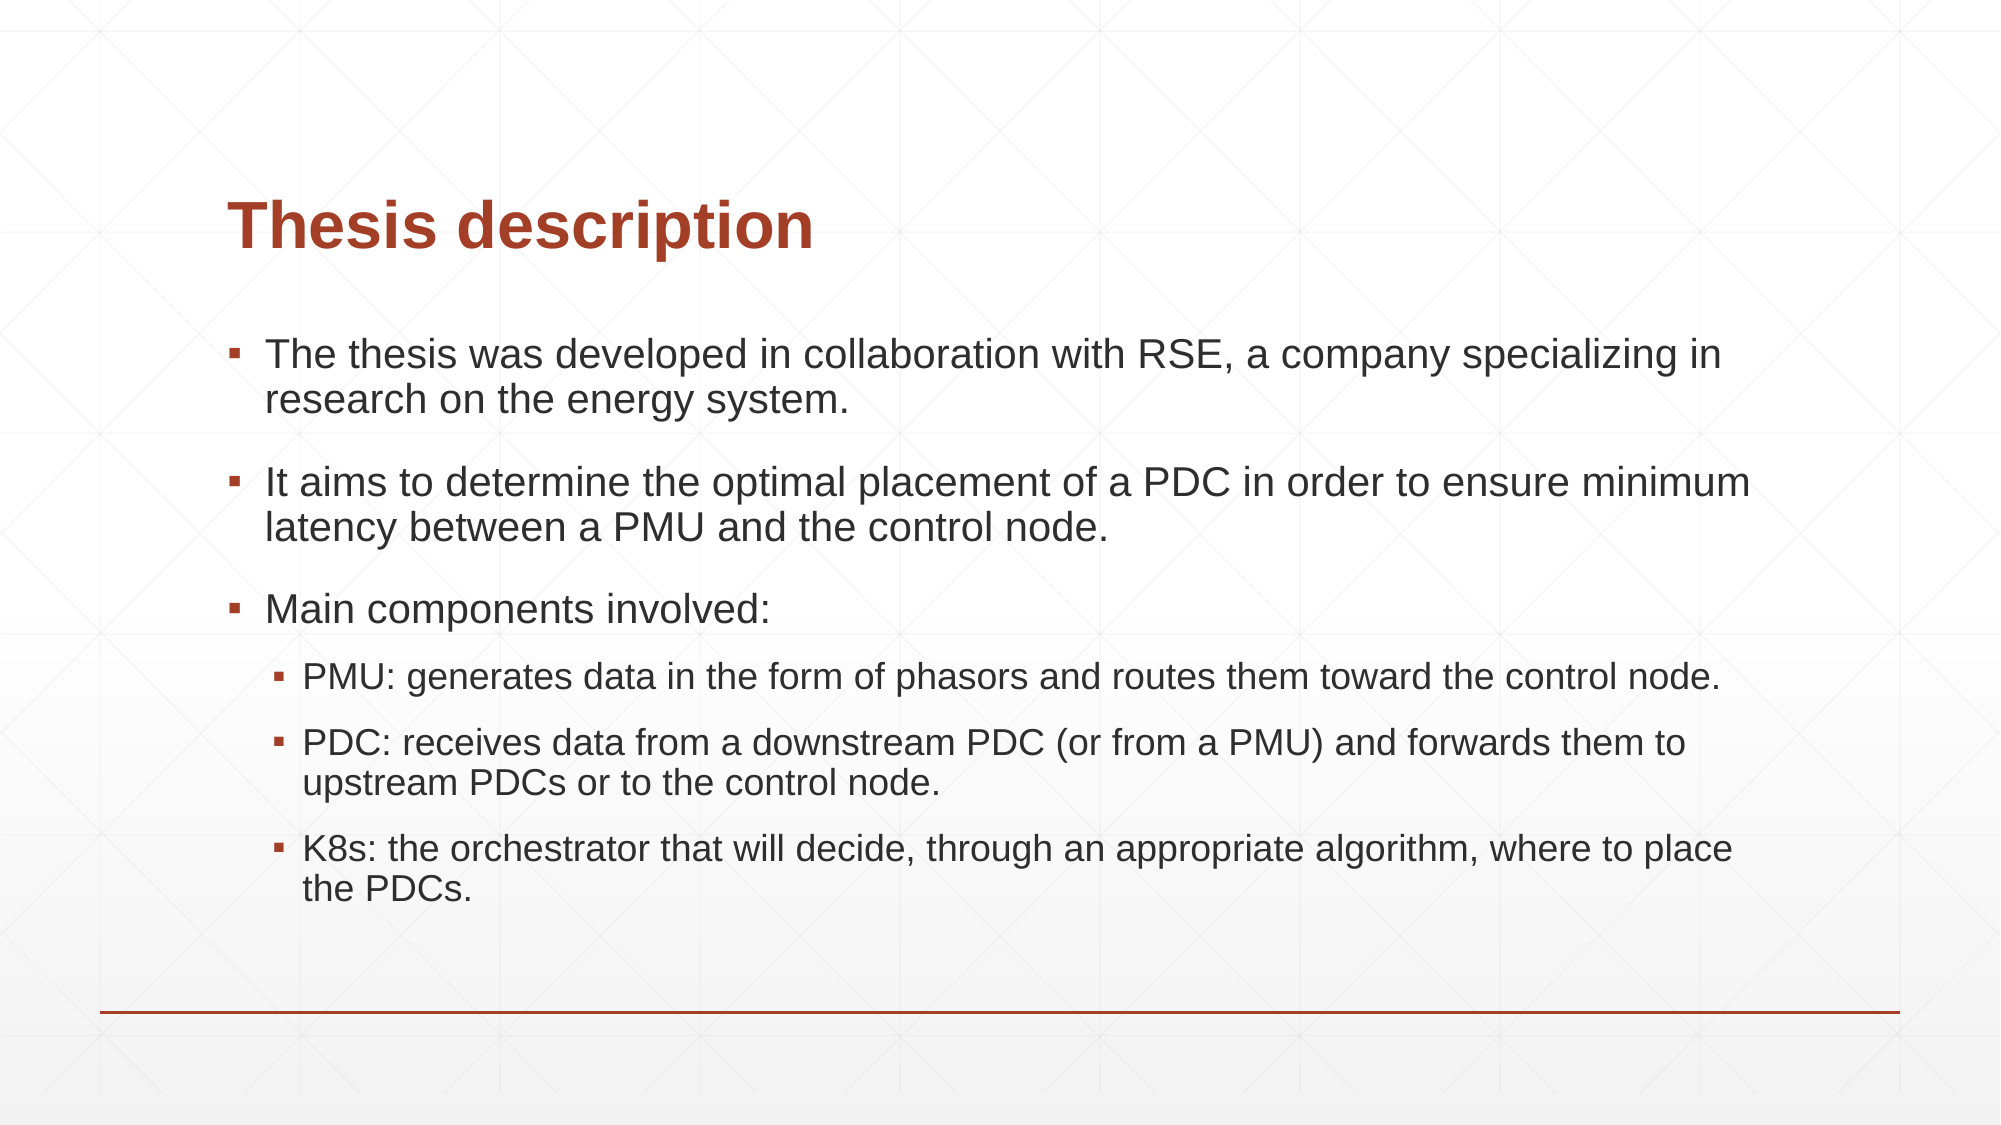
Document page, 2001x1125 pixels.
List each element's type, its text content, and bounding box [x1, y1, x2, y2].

title Thesis description [212, 82, 1788, 271]
list The thesis was developed in collaboration with RSE, a company specializing in research on the energy system. It aims to determine the optimal placement of a PDC in order to ensure minimum latency between a PMU and the control node. Main components involved: PMU: generates data in the form of phasors and routes them toward the control node. PDC: receives data from a downstream PDC (or from a PMU) and forwards them to upstream PDCs or to the control node. K8s: the orchestrator that will decide, through an appropriate algorithm, where to place the PDCs. [212, 324, 1788, 950]
